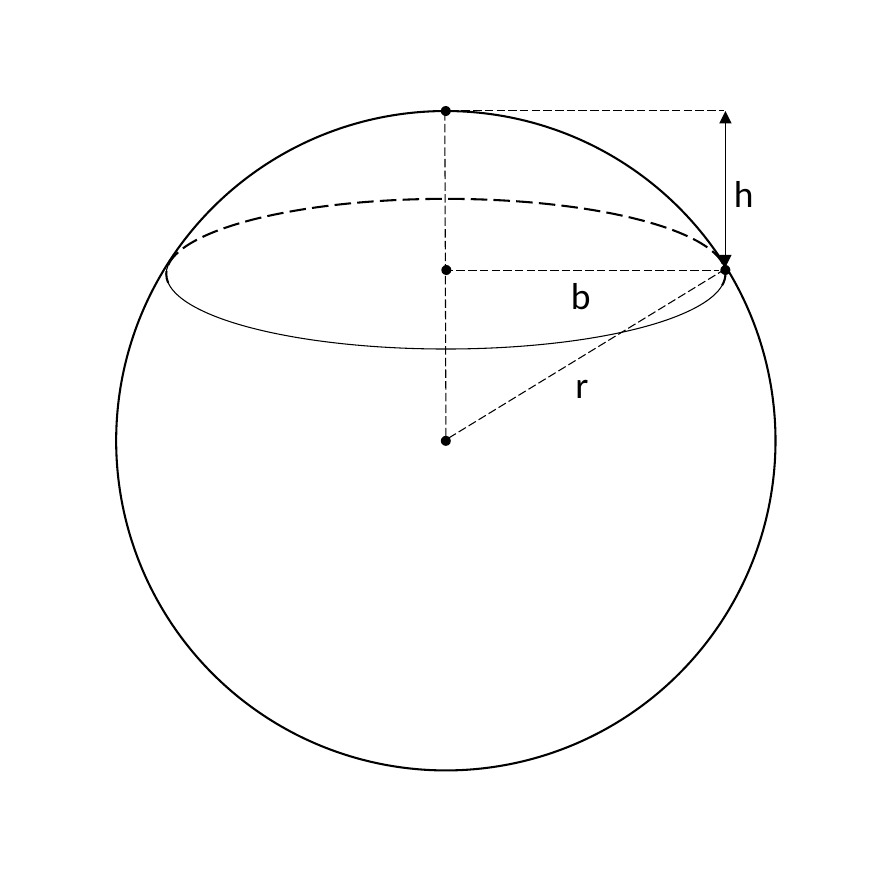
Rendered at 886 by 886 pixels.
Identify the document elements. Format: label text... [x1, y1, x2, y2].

text_box h [718, 162, 725, 222]
text_box [168, 275, 444, 350]
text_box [448, 267, 729, 439]
text_box [440, 105, 451, 117]
text_box [115, 110, 777, 772]
text_box [446, 198, 723, 267]
text_box h [726, 162, 769, 222]
text_box [440, 436, 451, 446]
text_box [165, 198, 444, 284]
